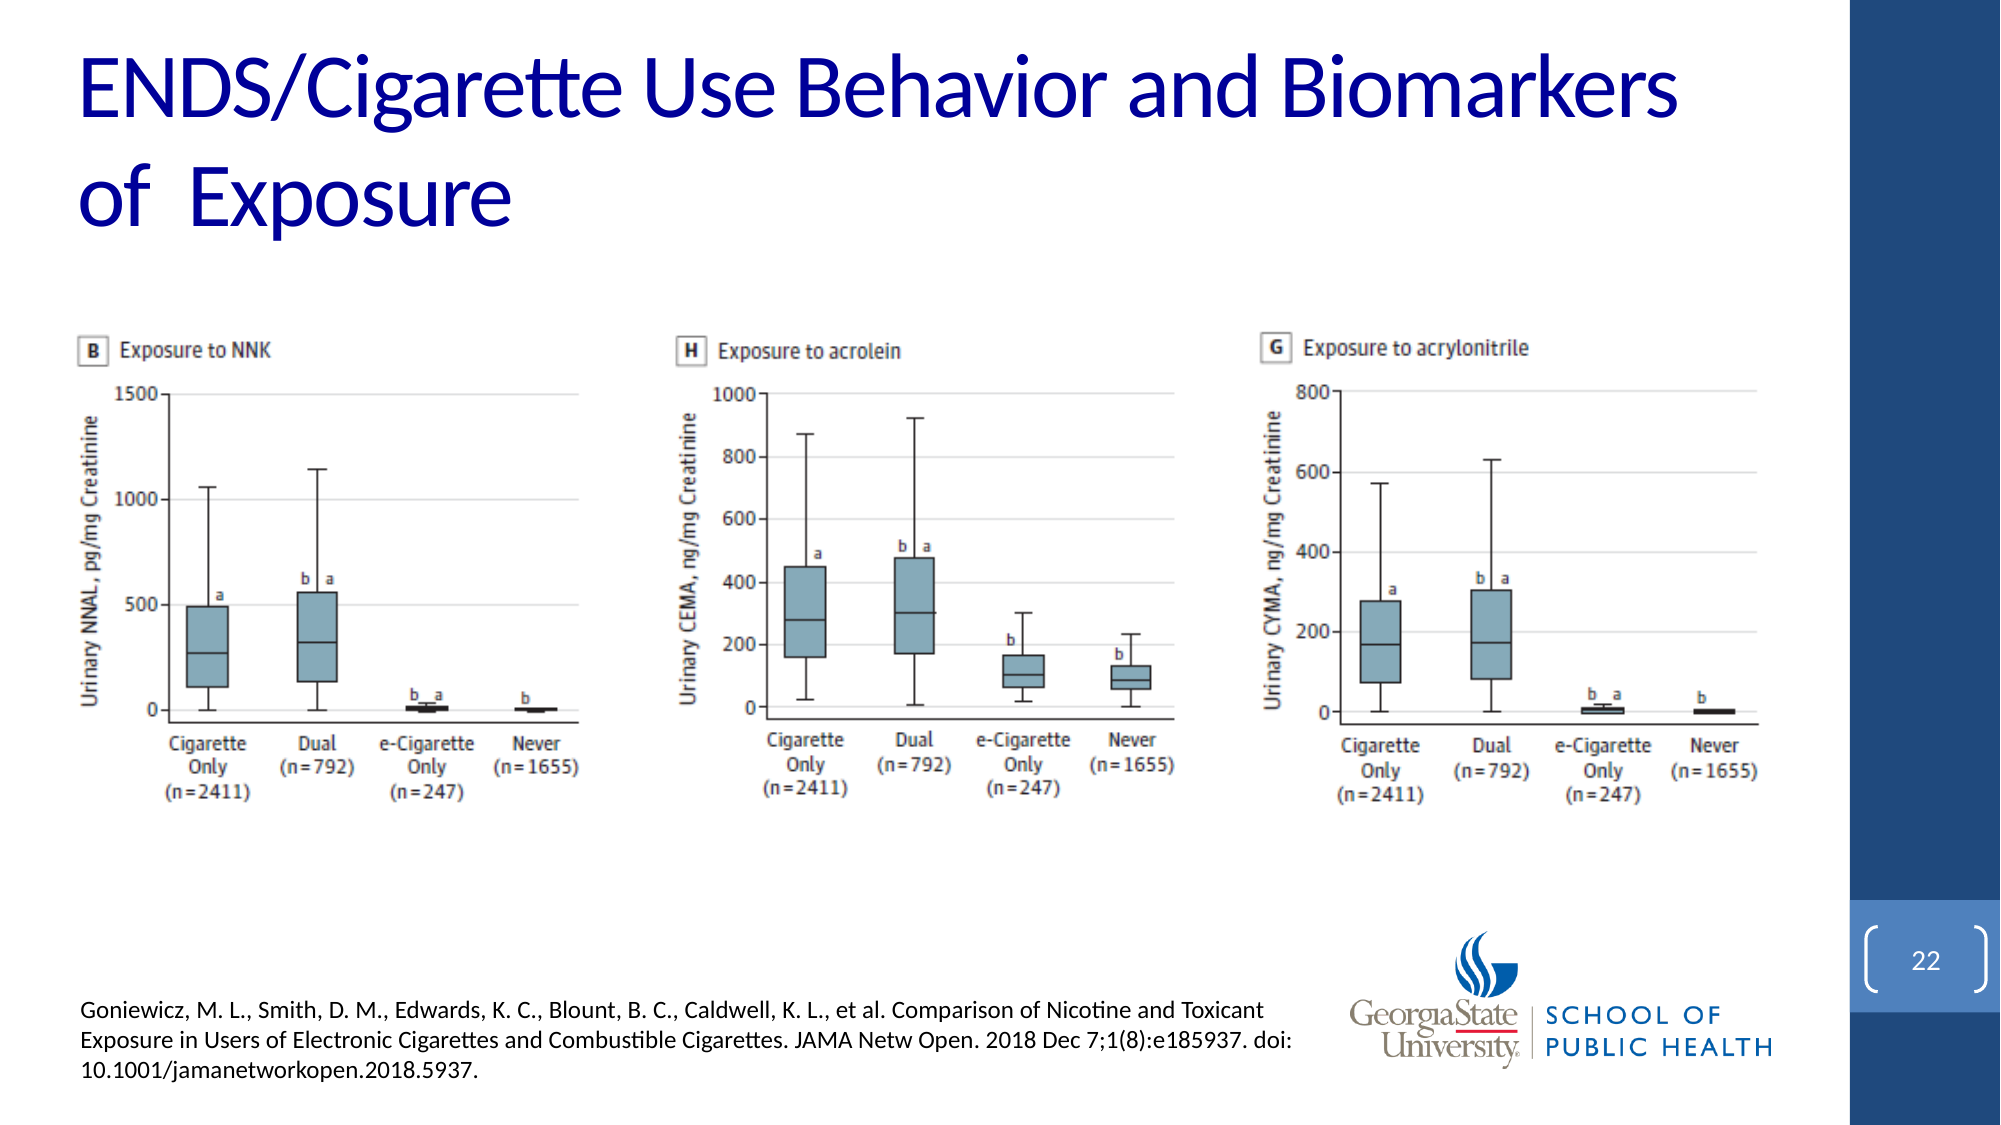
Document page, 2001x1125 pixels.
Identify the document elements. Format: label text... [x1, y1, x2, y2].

picture [660, 322, 1203, 815]
picture [65, 326, 605, 813]
picture [1349, 930, 1771, 1070]
title ENDS/Cigarette Use Behavior and Biomarkers of Exposure [62, 62, 1702, 208]
text_box Goniewicz, M. L., Smith, D. M., Edwards, K. C., Blount, B. C., Caldwell, K. L., et al. Comparison of Nicotine and Toxicant Exposure in Users of Electronic Cigarettes and Combustible Cigarettes. JAMA Netw Open. 2018 Dec 7;1(8):e185937. doi: 10.1001/jamanetworkopen.2018.5937. [65, 986, 1325, 1091]
slide_number 22 [1864, 925, 1988, 994]
picture [1244, 317, 1779, 817]
